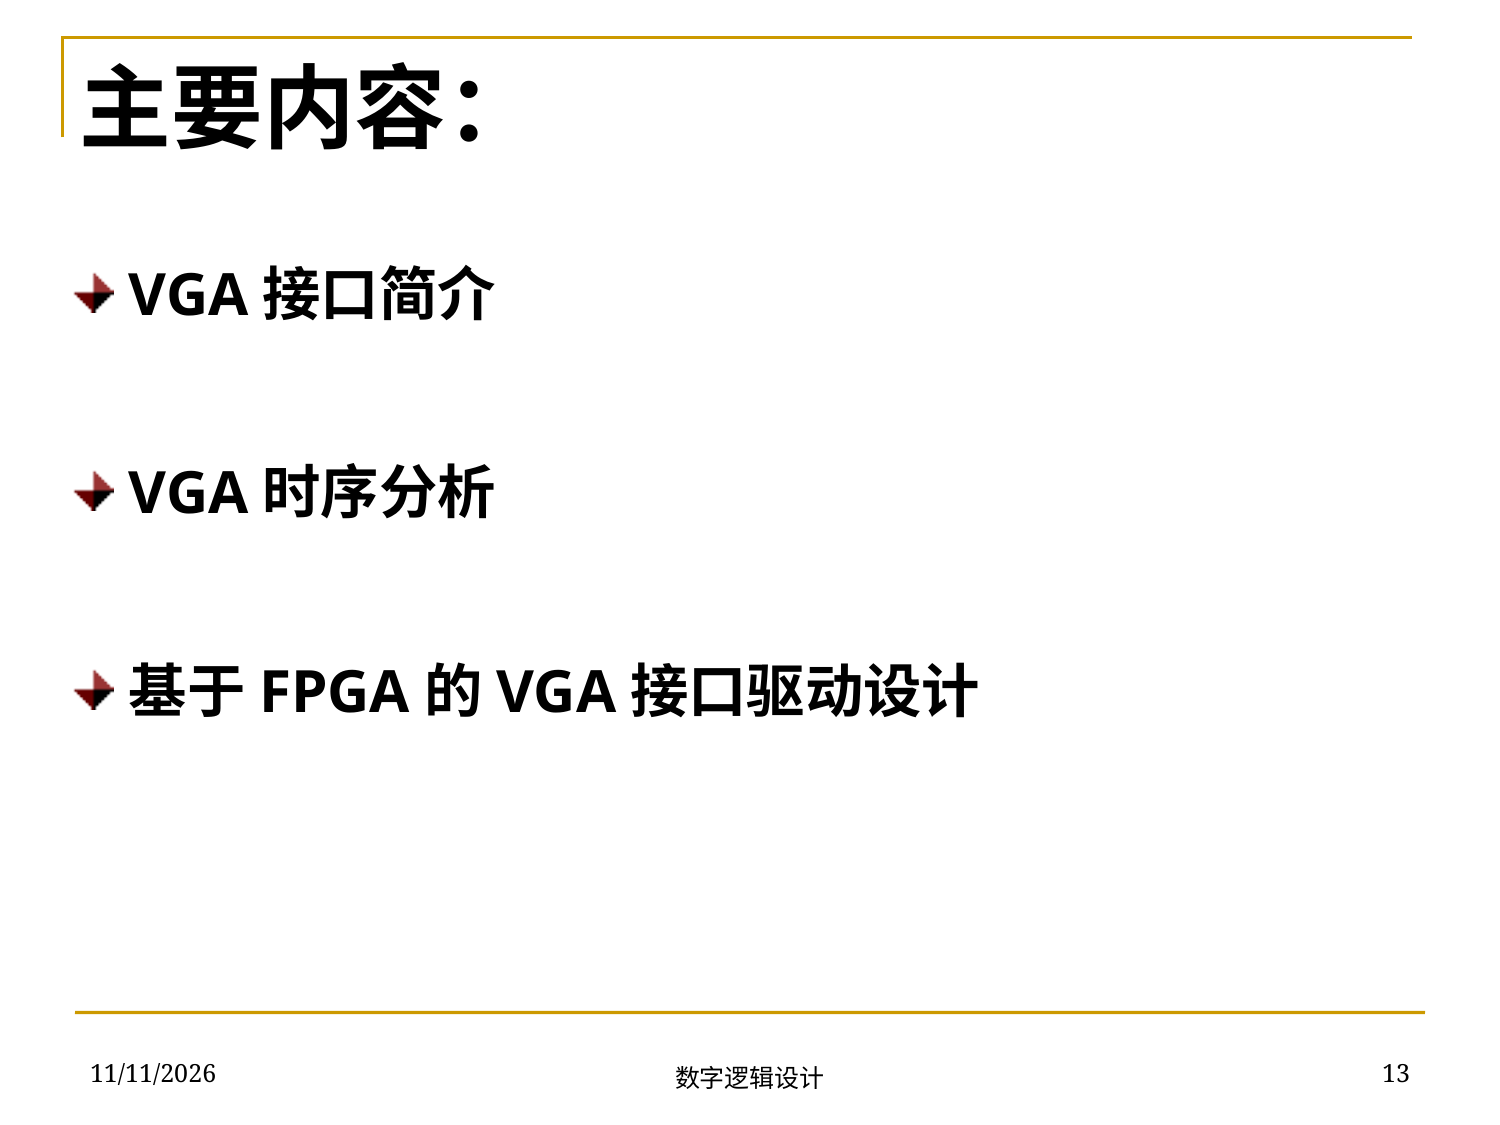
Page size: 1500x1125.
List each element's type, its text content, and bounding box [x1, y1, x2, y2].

picture [72, 668, 114, 710]
slide_number 13 [1074, 1023, 1426, 1100]
footer 数字逻辑设计 [512, 1024, 988, 1101]
text_box VGA接口简介 VGA时序分析 基于FPGA的VGA接口驱动设计 [57, 231, 1436, 787]
text_box 主要内容： [64, 42, 1010, 168]
picture [72, 469, 114, 511]
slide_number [74, 1023, 426, 1100]
picture [72, 271, 114, 313]
